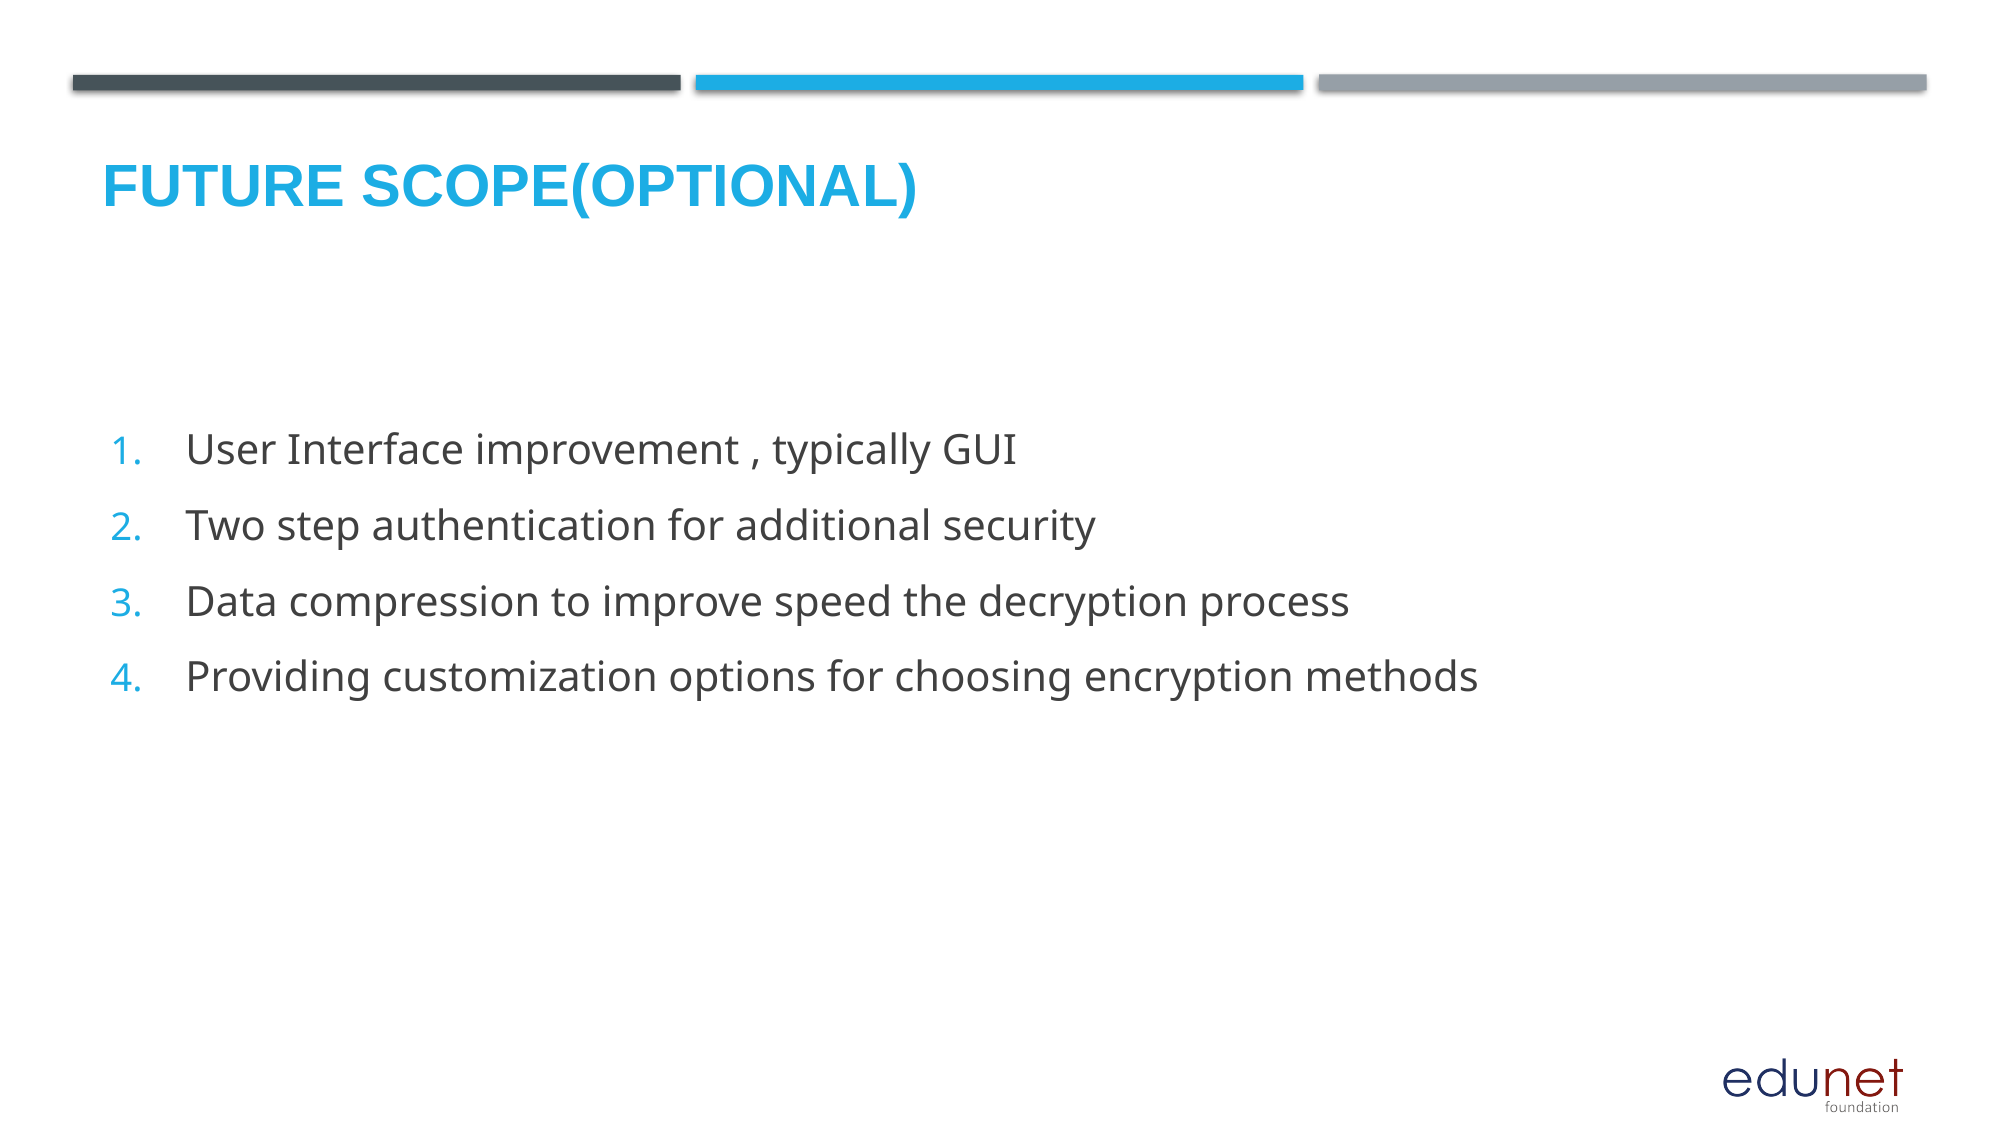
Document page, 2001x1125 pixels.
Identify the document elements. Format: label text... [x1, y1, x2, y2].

list User Interface improvement , typically GUI Two step authentication for additional security Data compression to improve speed the decryption process Providing customization options for choosing encryption methods [95, 213, 1905, 981]
picture [1719, 1056, 1905, 1116]
text_box Future scope(optional) [87, 138, 1898, 226]
